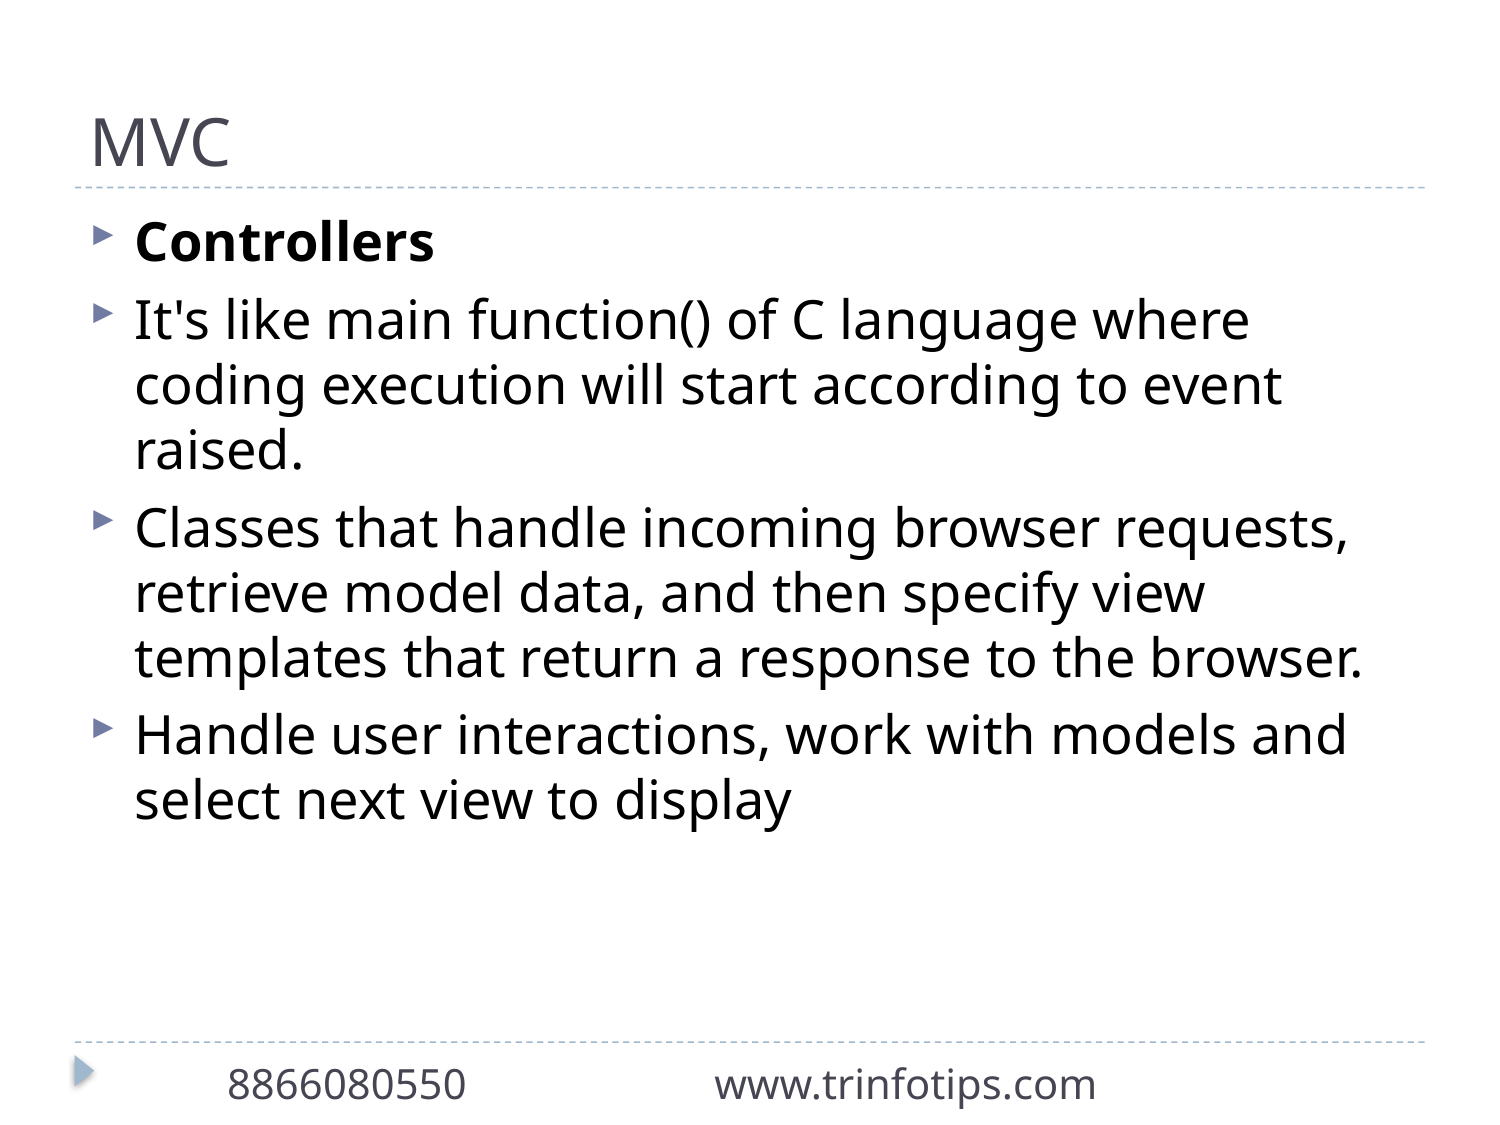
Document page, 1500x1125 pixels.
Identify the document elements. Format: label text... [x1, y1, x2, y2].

text_box 8866080550 www.trinfotips.com [99, 1049, 1225, 1125]
title MVC [75, 24, 1425, 188]
list Controllers It's like main function() of C language where coding execution will start according to event raised. Classes that handle incoming browser requests, retrieve model data, and then specify view templates that return a response to the browser. Handle user interactions, work with models and select next view to display [75, 200, 1425, 1010]
